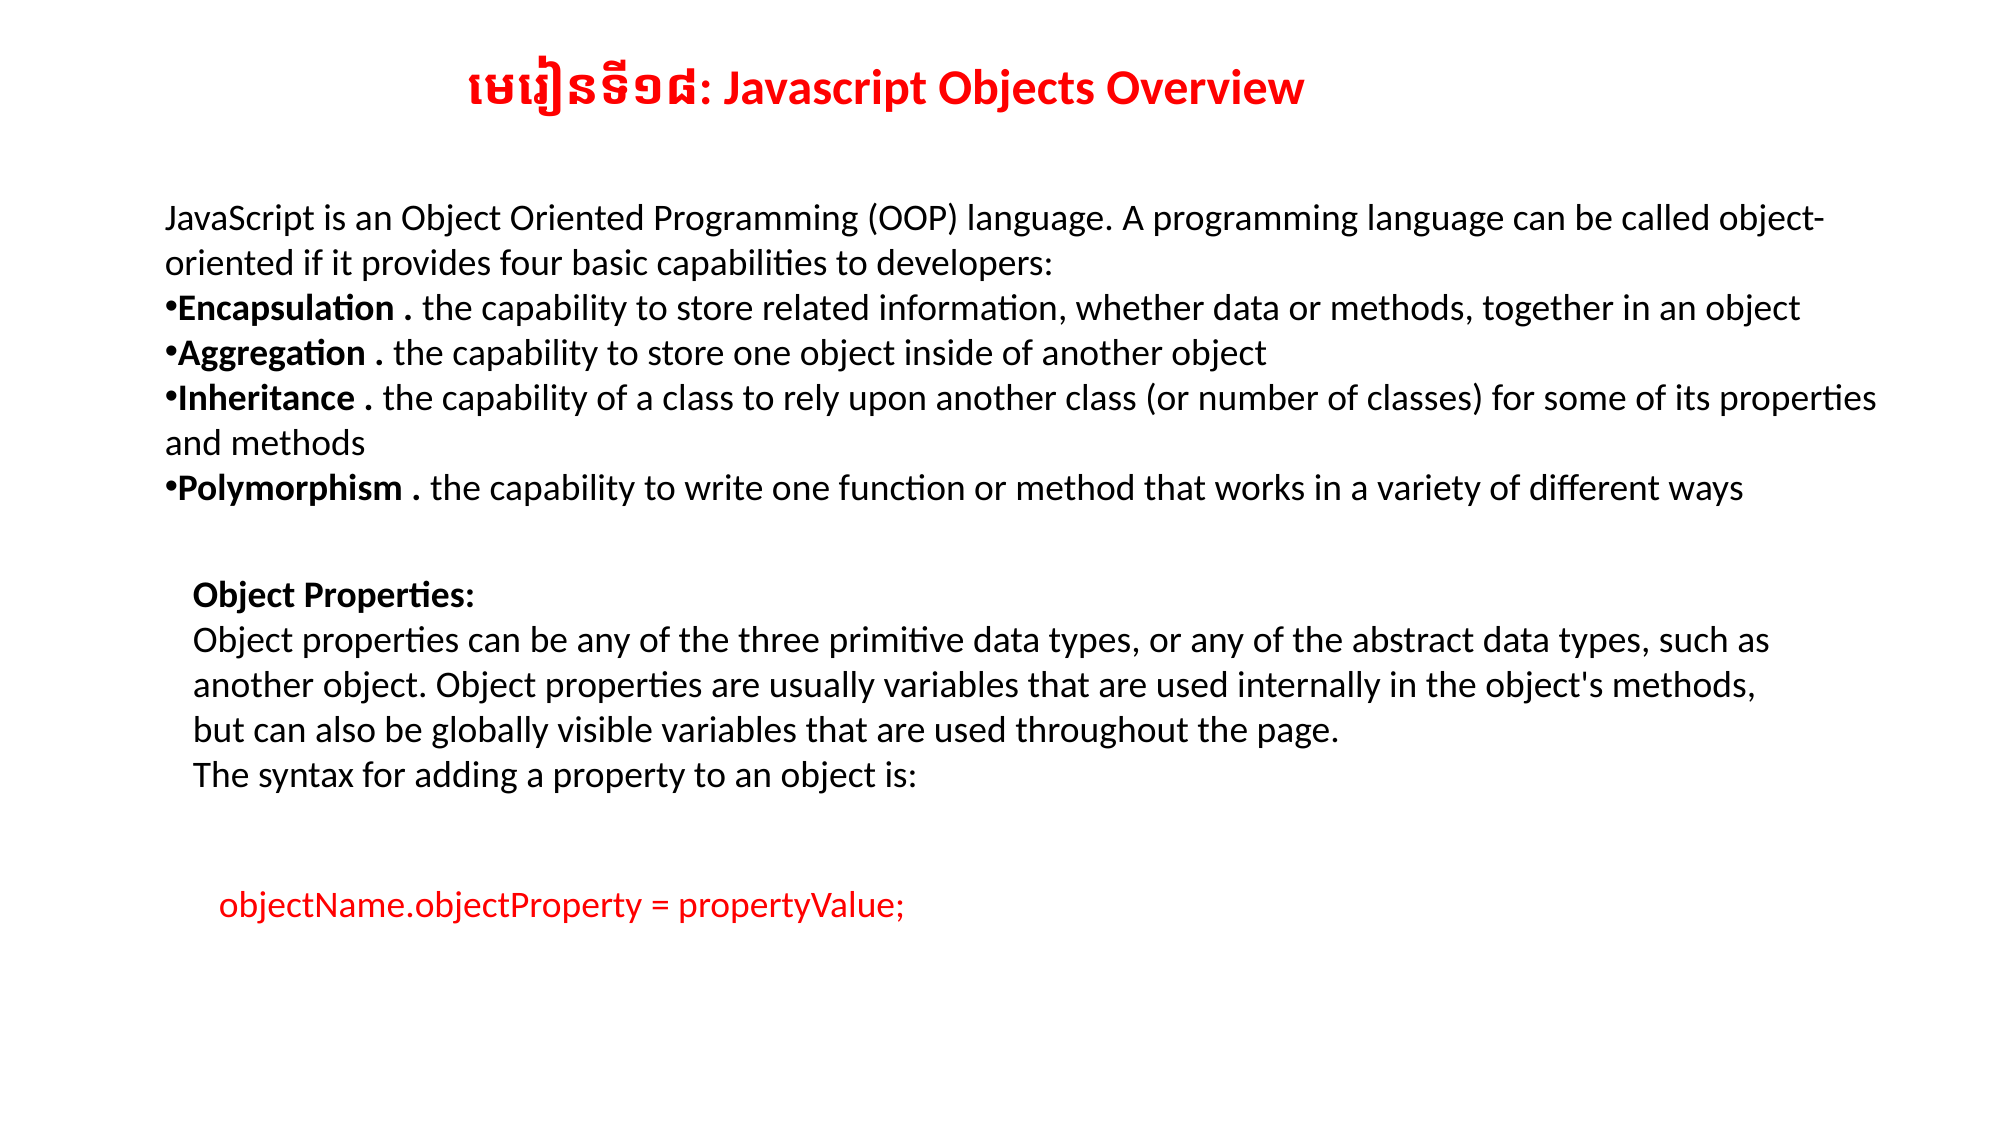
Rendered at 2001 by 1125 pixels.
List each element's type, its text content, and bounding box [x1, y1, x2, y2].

text_box មេរៀនទី១៨:​​ Javascript Objects Overview [452, 46, 1663, 122]
text_box objectName.objectProperty = propertyValue; [204, 872, 921, 933]
text_box JavaScript is an Object Oriented Programming (OOP) language. A programming language can be called object-oriented if it provides four basic capabilities to developers: Encapsulation . the capability to store related information, whether data or methods, together in an object Aggregation . the capability to store one object inside of another object Inheritance . the capability of a class to rely upon another class (or number of classes) for some of its properties and methods Polymorphism . the capability to write one function or method that works in a variety of different ways [150, 185, 1907, 516]
text_box Object Properties: Object properties can be any of the three primitive data types, or any of the abstract data types, such as another object. Object properties are usually variables that are used internally in the object's methods, but can also be globally visible variables that are used throughout the page. The syntax for adding a property to an object is: [178, 562, 1807, 803]
